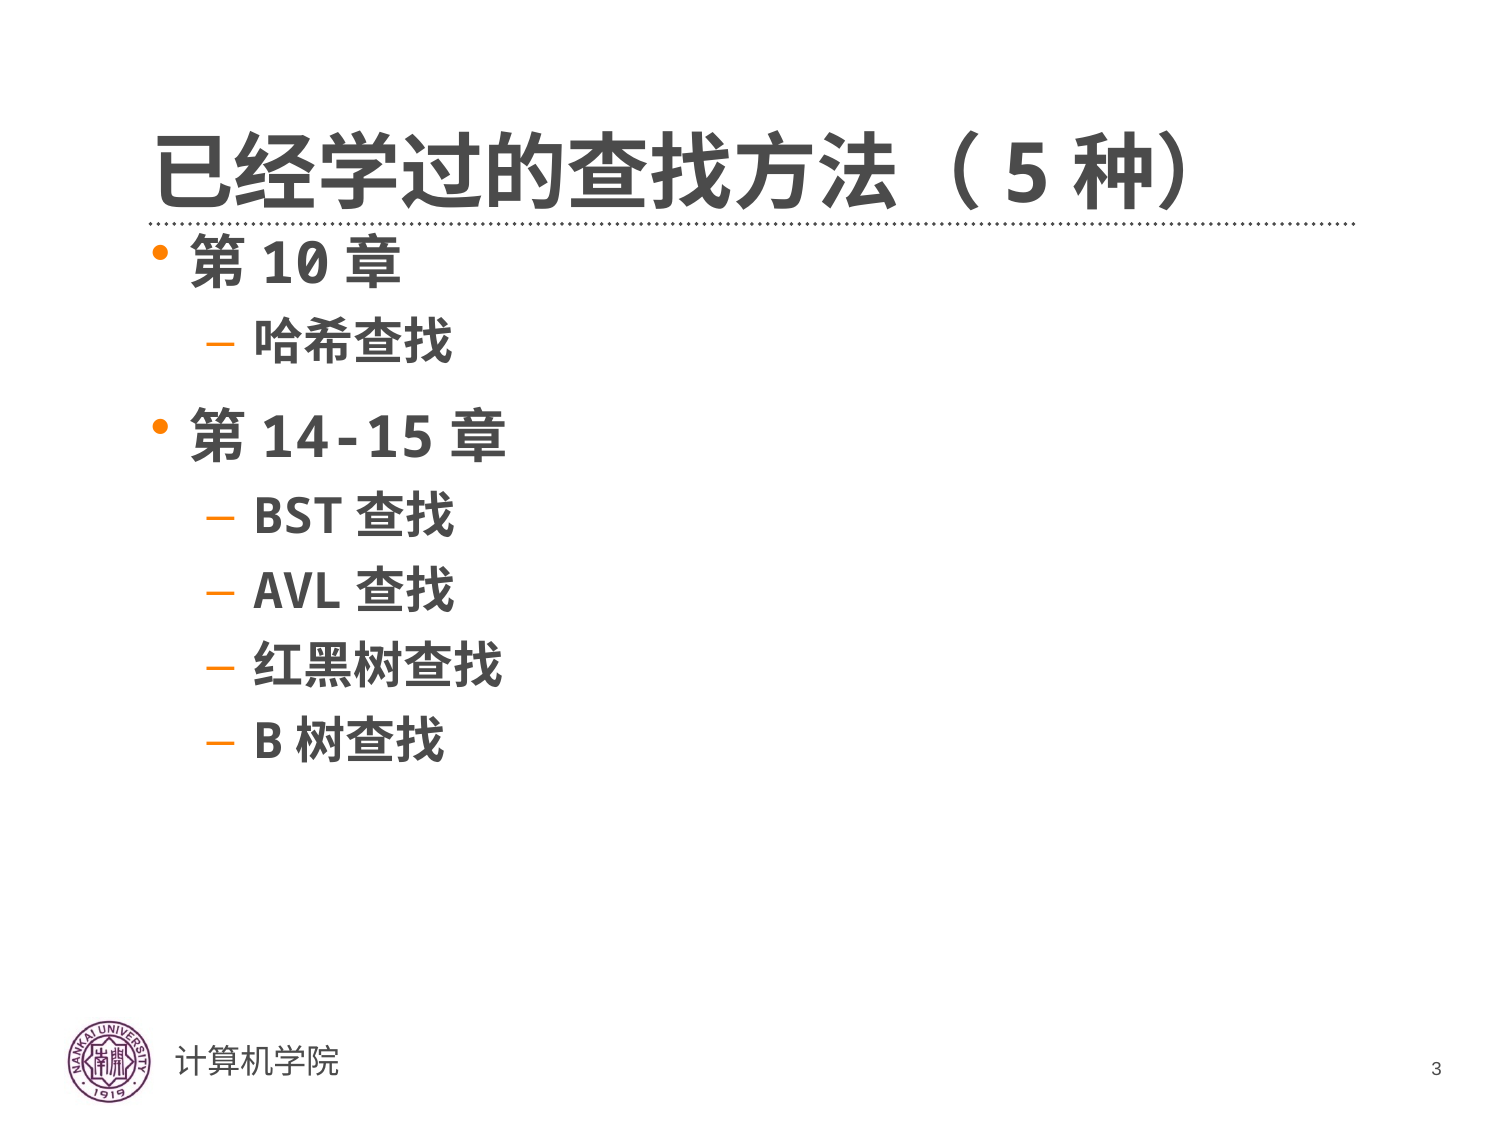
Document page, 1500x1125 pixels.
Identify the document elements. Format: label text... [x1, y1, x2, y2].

picture [64, 1017, 154, 1106]
title 已经学过的查找方法（5种） [150, 82, 1360, 221]
list 第10章 哈希查找 第14-15章 BST查找 AVL查找 红黑树查找 B树查找 [150, 224, 1360, 975]
slide_number 3 [1308, 1048, 1458, 1093]
